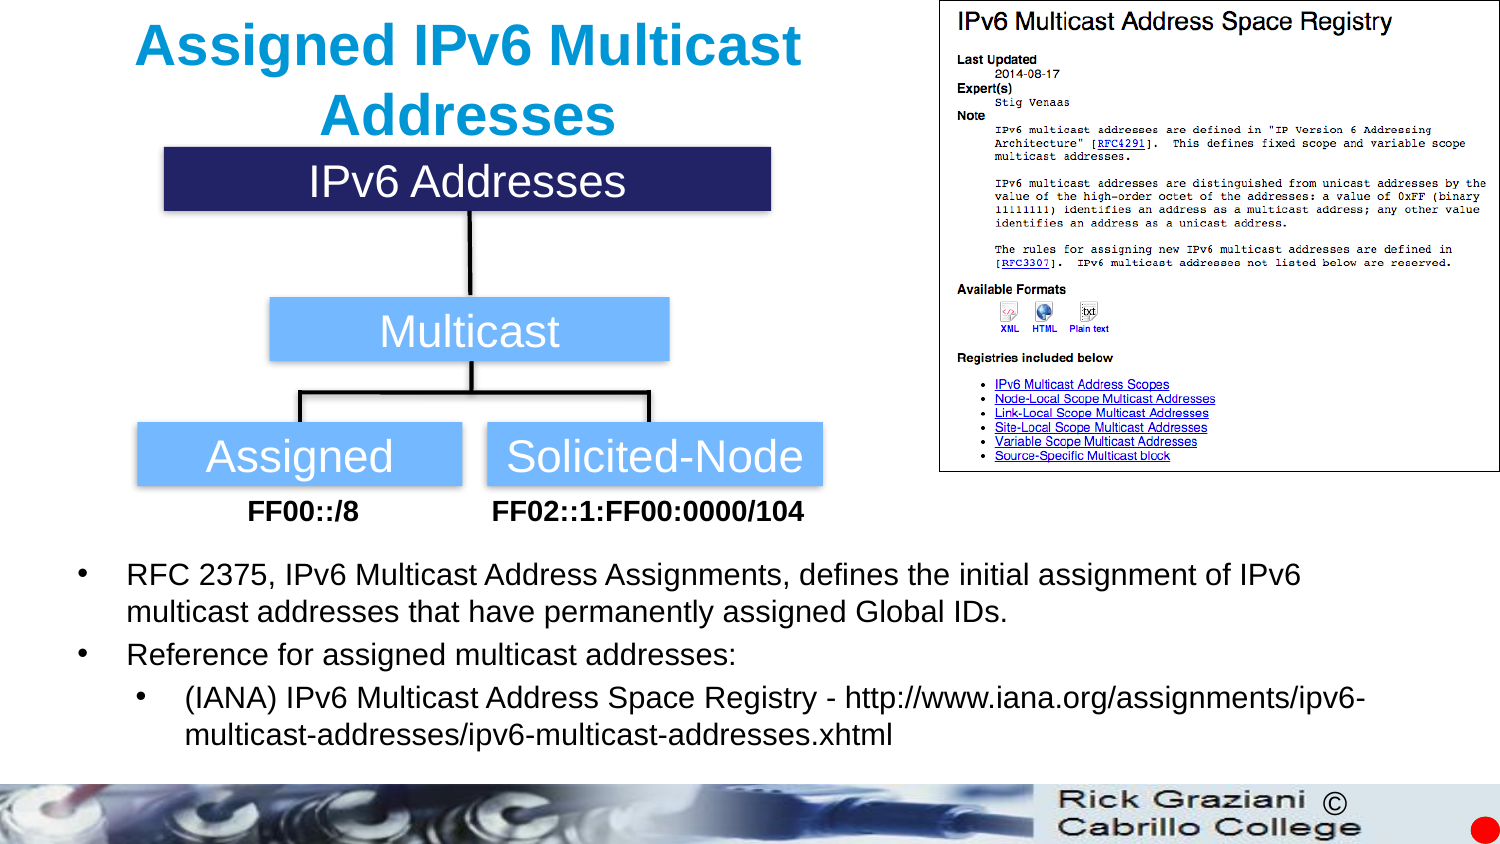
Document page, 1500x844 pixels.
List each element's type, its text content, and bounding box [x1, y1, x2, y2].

text_box [1470, 816, 1500, 844]
text_box RFC 2375, IPv6 Multicast Address Assignments, defines the initial assignment of IPv6 multicast addresses that have permanently assigned Global IDs. Reference for assigned multicast addresses: (IANA) IPv6 Multicast Address Space Registry - http://www.iana.org/assignments/ipv6-multicast-addresses/ipv6-multicast-addresses.xhtml [62, 546, 1427, 785]
picture [1490, 835, 1500, 844]
text_box Assigned IPv6 Multicast Addresses [0, 0, 936, 155]
text_box IPv6 Addresses [163, 146, 772, 212]
text_box Multicast [269, 296, 670, 362]
text_box Assigned [137, 421, 463, 487]
text_box Solicited-Node [487, 421, 824, 487]
text_box FF00::/8 [194, 496, 412, 535]
text_box FF02::1:FF00:0000/104 [460, 484, 836, 535]
picture [0, 784, 1500, 844]
picture [938, 0, 1500, 472]
